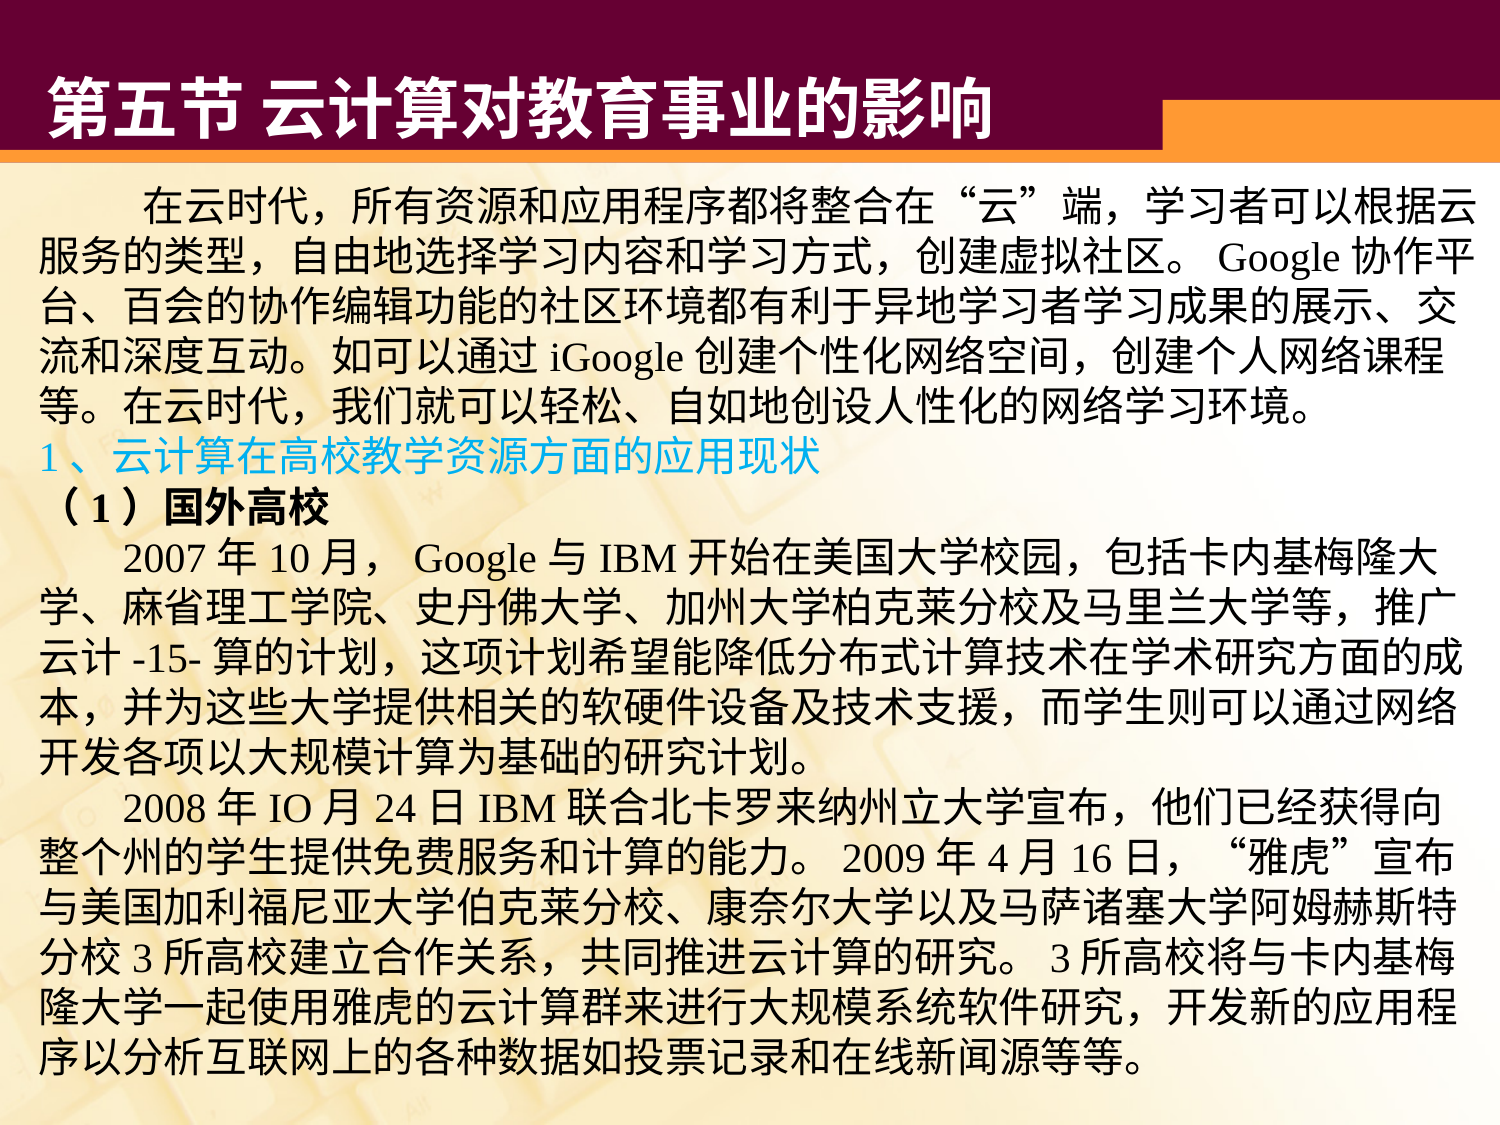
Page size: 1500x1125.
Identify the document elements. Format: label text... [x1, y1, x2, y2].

list 在云时代，所有资源和应用程序都将整合在“云”端，学习者可以根据云服务的类型，自由地选择学习内容和学习方式，创建虚拟社区。Google协作平台、百会的协作编辑功能的社区环境都有利于异地学习者学习成果的展示、交流和深度互动。如可以通过iGoogle创建个性化网络空间，创建个人网络课程等。在云时代，我们就可以轻松、自如地创设人性化的网络学习环境。 1、云计算在高校教学资源方面的应用现状 （1）国外高校 2007年10月，Google与IBM开始在美国大学校园，包括卡内基梅隆大学、麻省理工学院、史丹佛大学、加州大学柏克莱分校及马里兰大学等，推广云计-15-算的计划，这项计划希望能降低分布式计算技术在学术研究方面的成本，并为这些大学提供相关的软硬件设备及技术支援，而学生则可以通过网络开发各项以大规模计算为基础的研究计划。 2008年IO月24日IBM联合北卡罗来纳州立大学宣布，他们已经获得向整个州的学生提供免费服务和计算的能力。2009年4月16日，“雅虎”宣布与美国加利福尼亚大学伯克莱分校、康奈尔大学以及马萨诸塞大学阿姆赫斯特分校3所高校建立合作关系，共同推进云计算的研究。3所高校将与卡内基梅隆大学一起使用雅虎的云计算群来进行大规模系统软件研究，开发新的应用程序以分析互联网上的各种数据如投票记录和在线新闻源等等。 [23, 172, 1495, 1086]
picture [0, 163, 1500, 1125]
title 第五节 云计算对教育事业的影响 [29, 50, 1338, 164]
